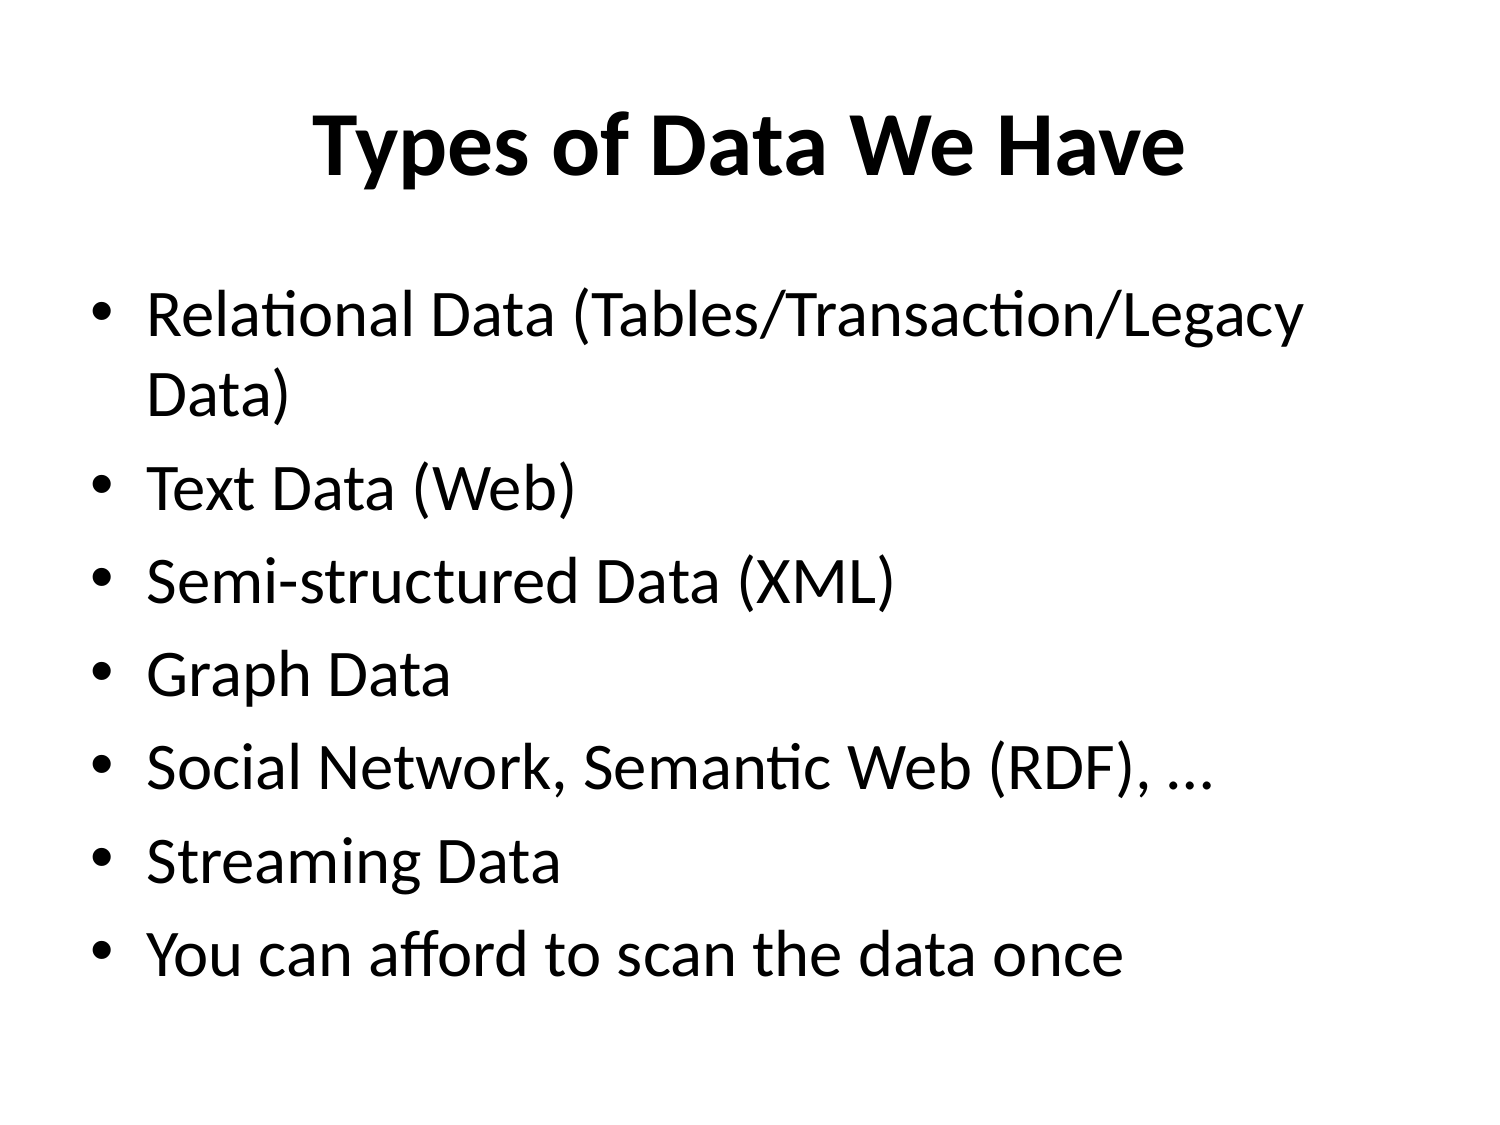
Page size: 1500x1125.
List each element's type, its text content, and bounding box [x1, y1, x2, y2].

list Relational Data (Tables/Transaction/Legacy Data) Text Data (Web) Semi-structured Data (XML) Graph Data Social Network, Semantic Web (RDF), … Streaming Data You can afford to scan the data once [75, 262, 1425, 1005]
title Types of Data We Have [75, 45, 1425, 233]
